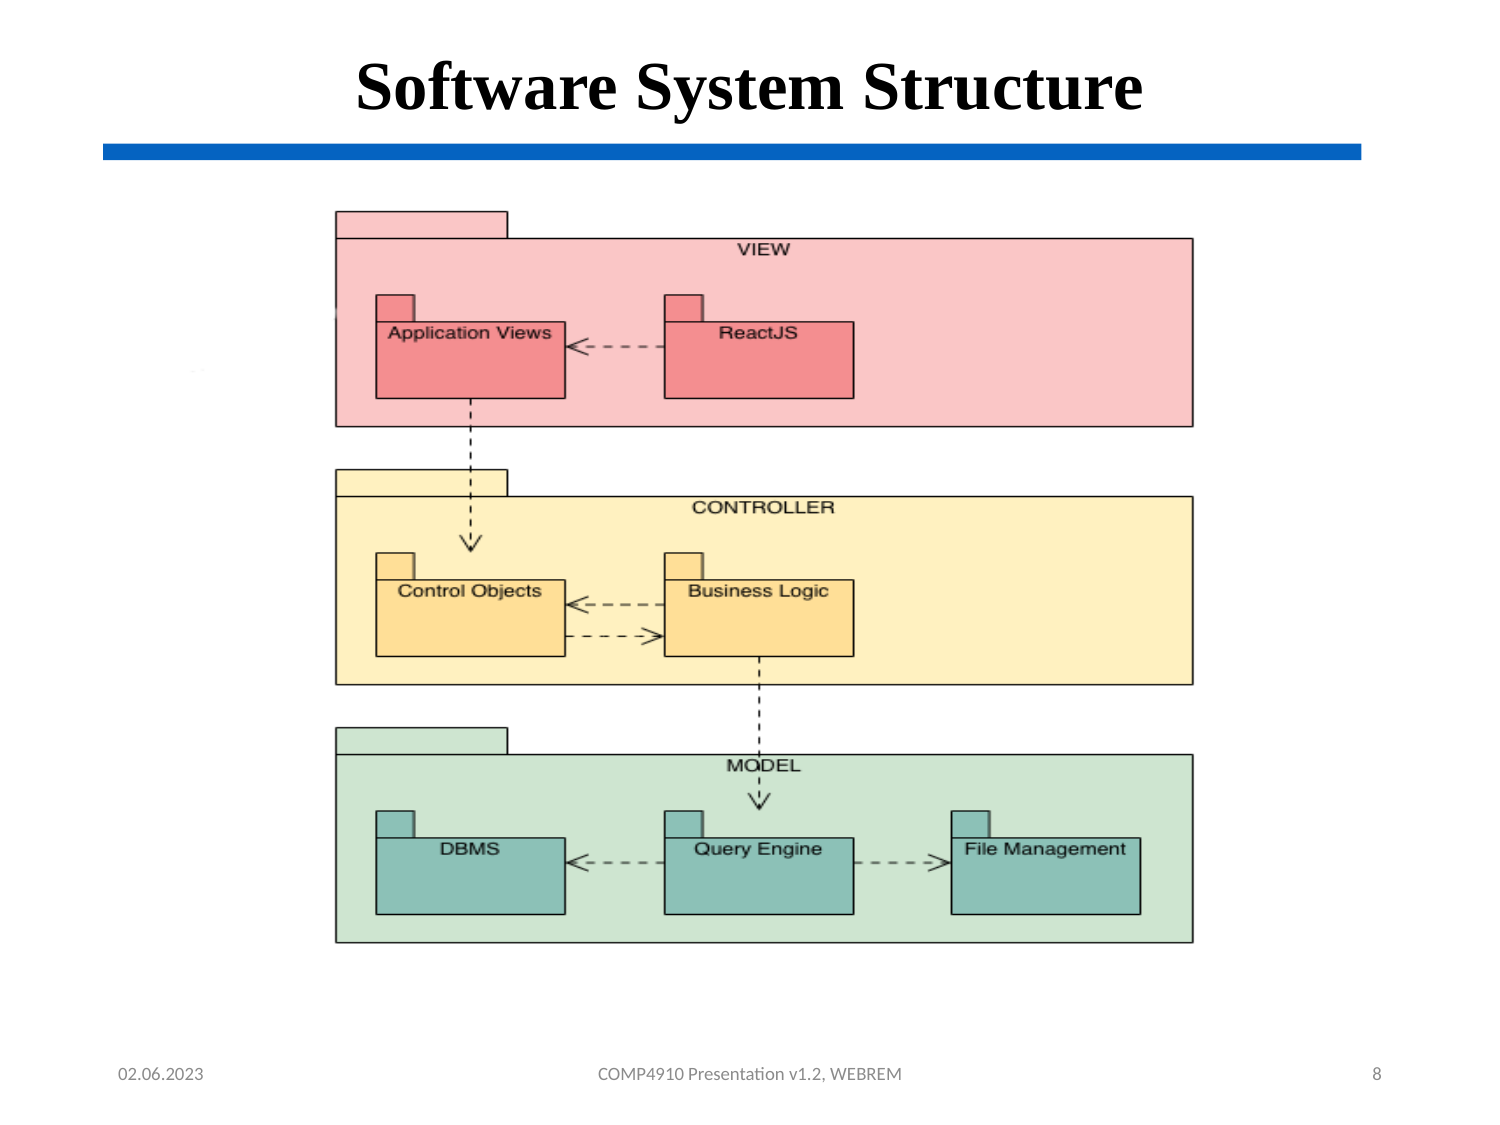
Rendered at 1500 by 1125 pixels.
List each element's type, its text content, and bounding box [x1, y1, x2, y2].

slide_number 8 [1059, 1042, 1397, 1103]
footer COMP4910 Presentation v1.2, WEBREM [496, 1042, 1004, 1103]
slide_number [103, 1042, 441, 1103]
picture [187, 197, 1313, 957]
text_box Software System Structure [103, 0, 1397, 132]
